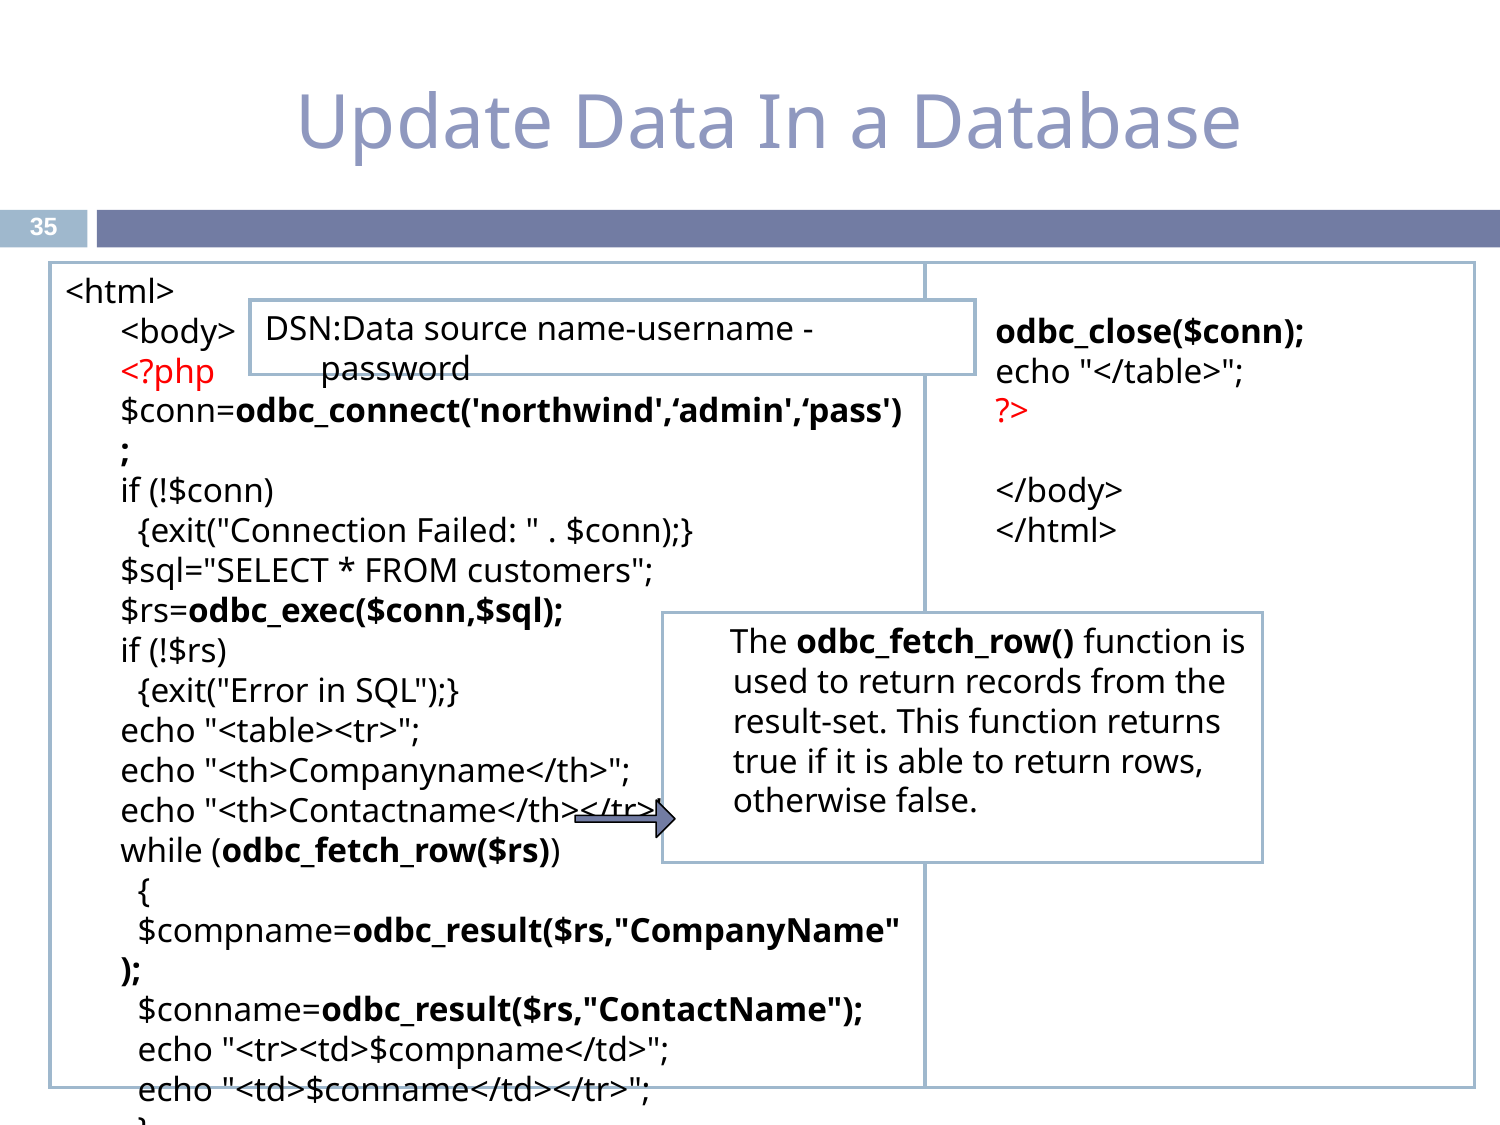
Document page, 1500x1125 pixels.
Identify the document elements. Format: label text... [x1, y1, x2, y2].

text_box The odbc_fetch_row() function is used to return records from the result-set. This function returns true if it is able to return rows, otherwise false. [662, 612, 1263, 863]
text_box DSN:Data source name-username -password [249, 299, 975, 375]
title Update Data In a Database [100, 37, 1438, 200]
text_box ‹#› [0, 208, 88, 249]
text_box <html> <body> <?php $conn=odbc_connect('northwind',‘admin',‘pass'); if (!$conn) {exit("Connection Failed: " . $conn);} $sql="SELECT * FROM customers"; $rs=odbc_exec($conn,$sql); if (!$rs) {exit("Error in SQL");} echo "<table><tr>"; echo "<th>Companyname</th>"; echo "<th>Contactname</th></tr>"; while (odbc_fetch_row($rs)) { $compname=odbc_result($rs,"CompanyName"); $conname=odbc_result($rs,"ContactName"); echo "<tr><td>$compname</td>"; echo "<td>$conname</td></tr>"; } [50, 262, 924, 1088]
text_box [575, 800, 676, 838]
text_box odbc_close($conn); echo "</table>"; ?> </body> </html> [924, 262, 1475, 1088]
